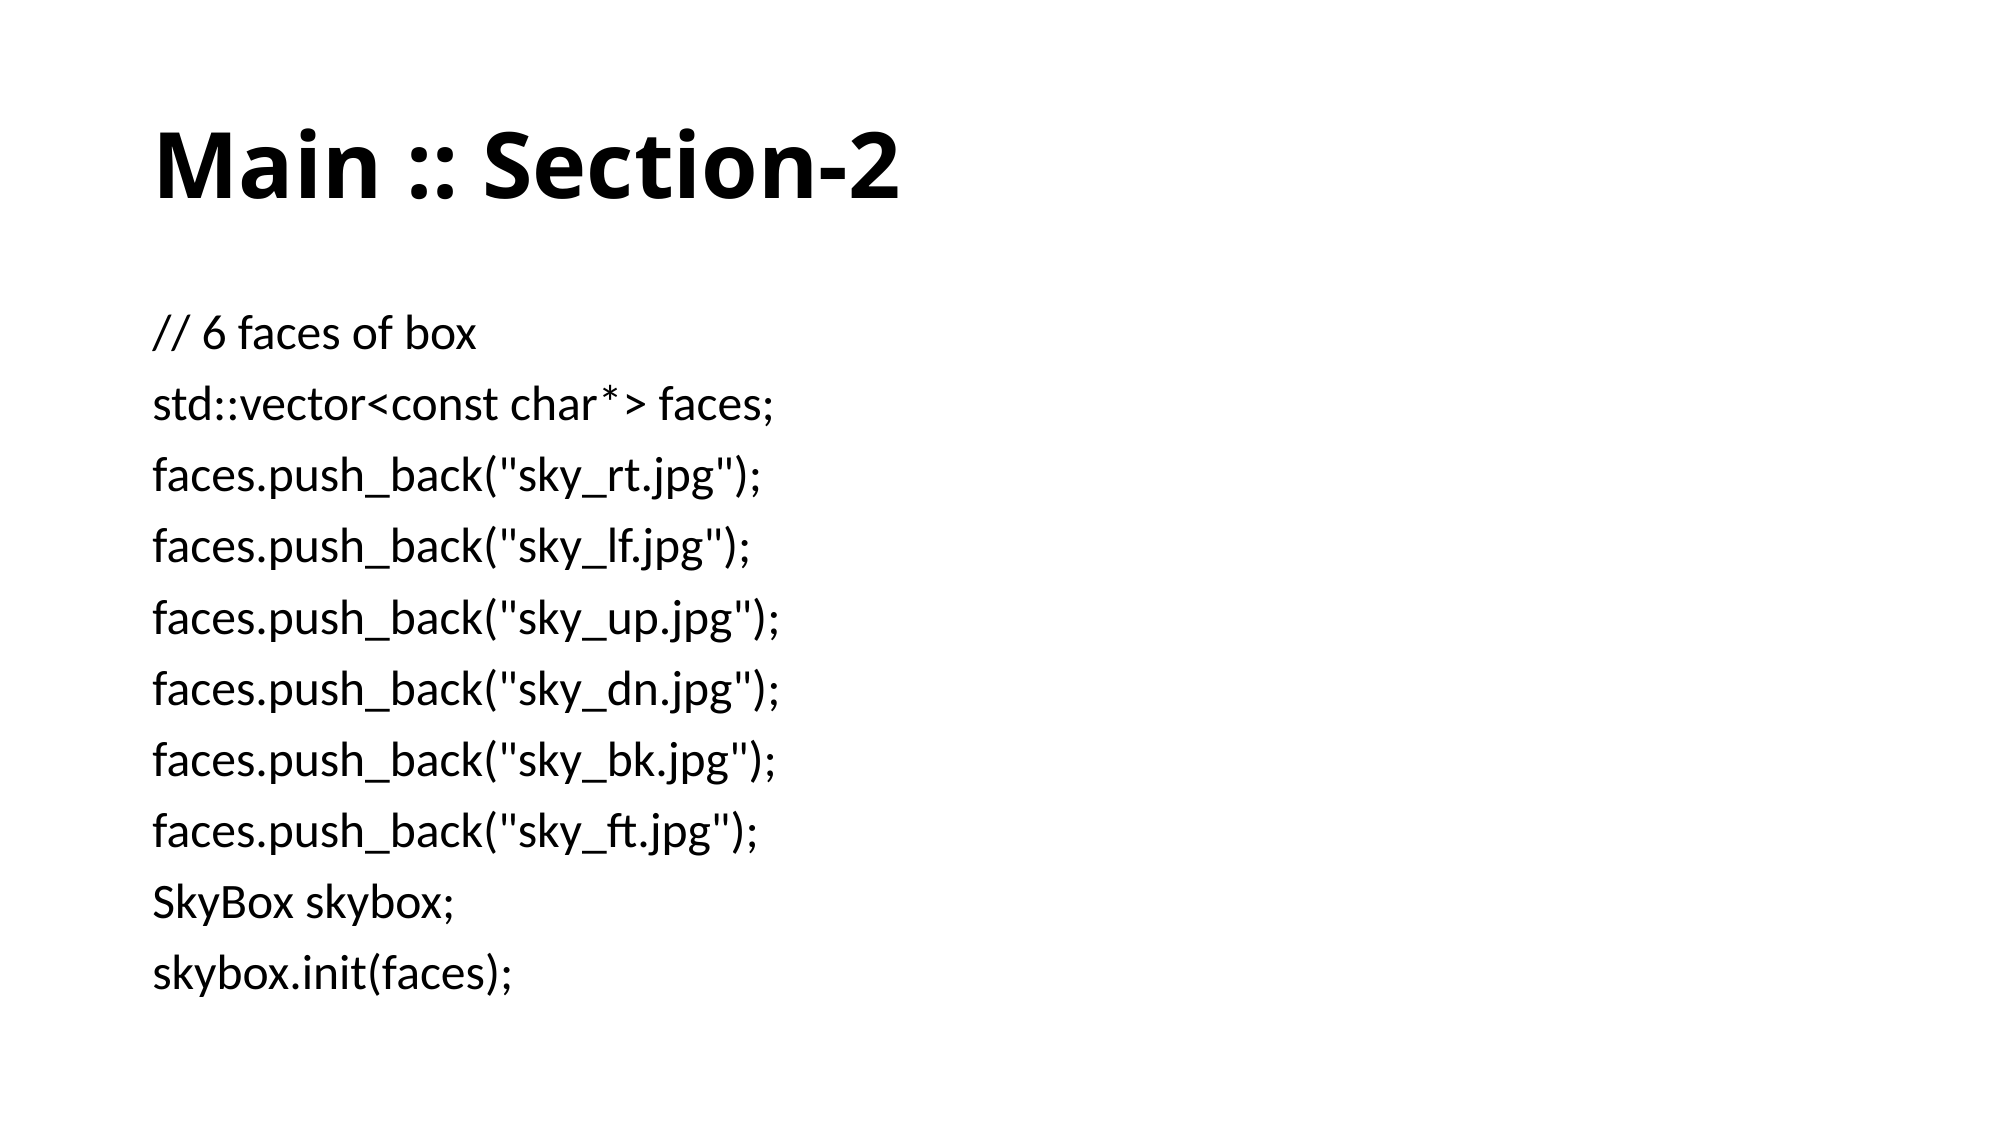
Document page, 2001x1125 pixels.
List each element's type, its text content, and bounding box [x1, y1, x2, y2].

title Main :: Section-2 [137, 59, 1863, 278]
list // 6 faces of box std::vector<const char*> faces; faces.push_back("sky_rt.jpg"); faces.push_back("sky_lf.jpg"); faces.push_back("sky_up.jpg"); faces.push_back("sky_dn.jpg"); faces.push_back("sky_bk.jpg"); faces.push_back("sky_ft.jpg"); SkyBox skybox; skybox.init(faces); [137, 299, 1863, 1014]
